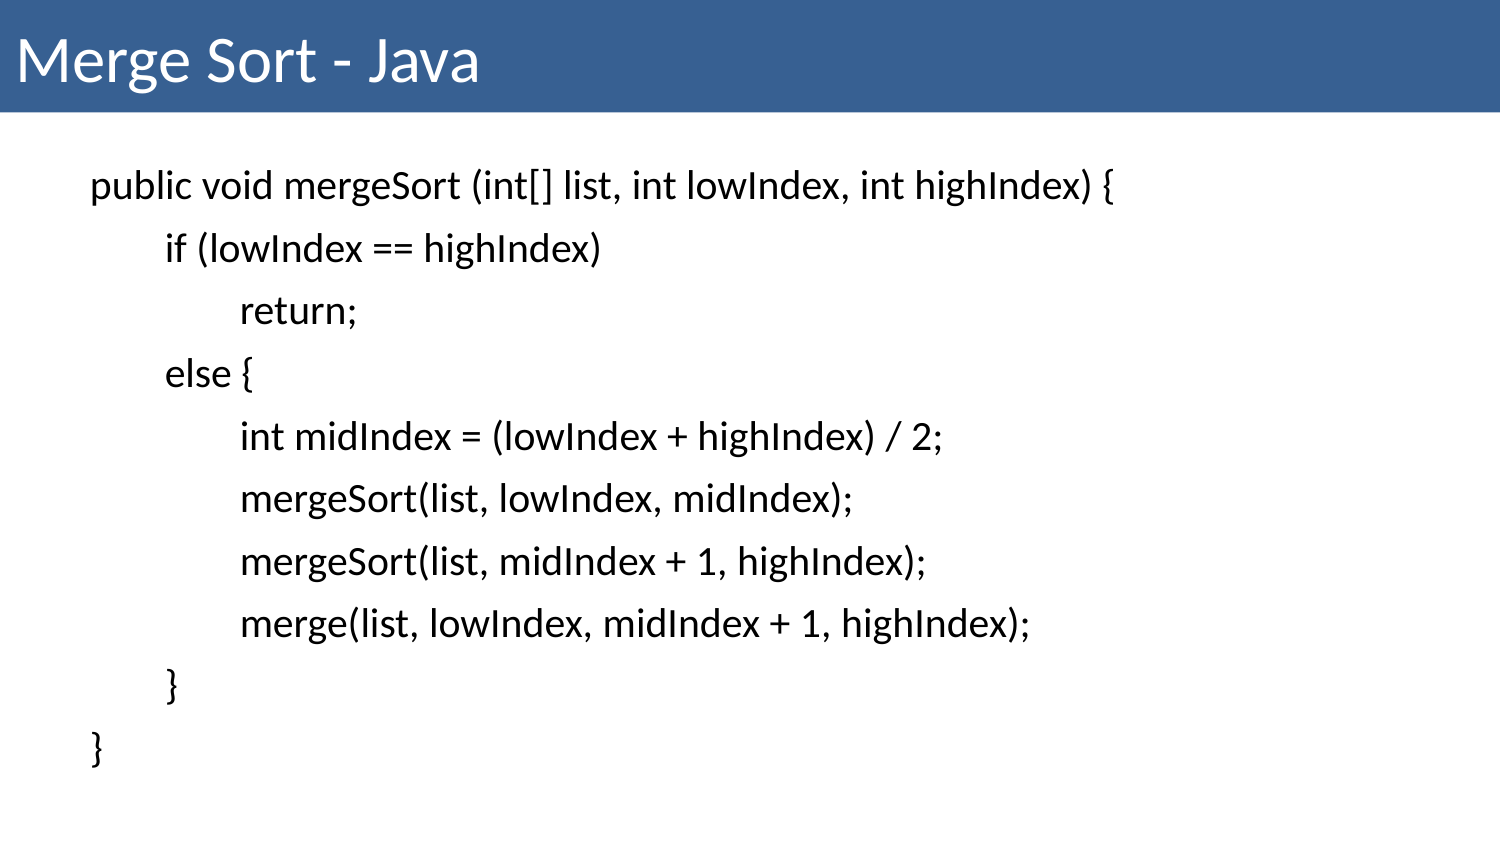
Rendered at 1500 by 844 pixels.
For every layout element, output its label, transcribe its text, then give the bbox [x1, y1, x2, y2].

text_box Merge Sort - Java [0, 0, 1500, 113]
text_box public void mergeSort (int[] list, int lowIndex, int highIndex) { if (lowIndex == highIndex) return; else { int midIndex = (lowIndex + highIndex) / 2; mergeSort(list, lowIndex, midIndex); mergeSort(list, midIndex + 1, highIndex); merge(list, lowIndex, midIndex + 1, highIndex); } } [74, 150, 1363, 779]
